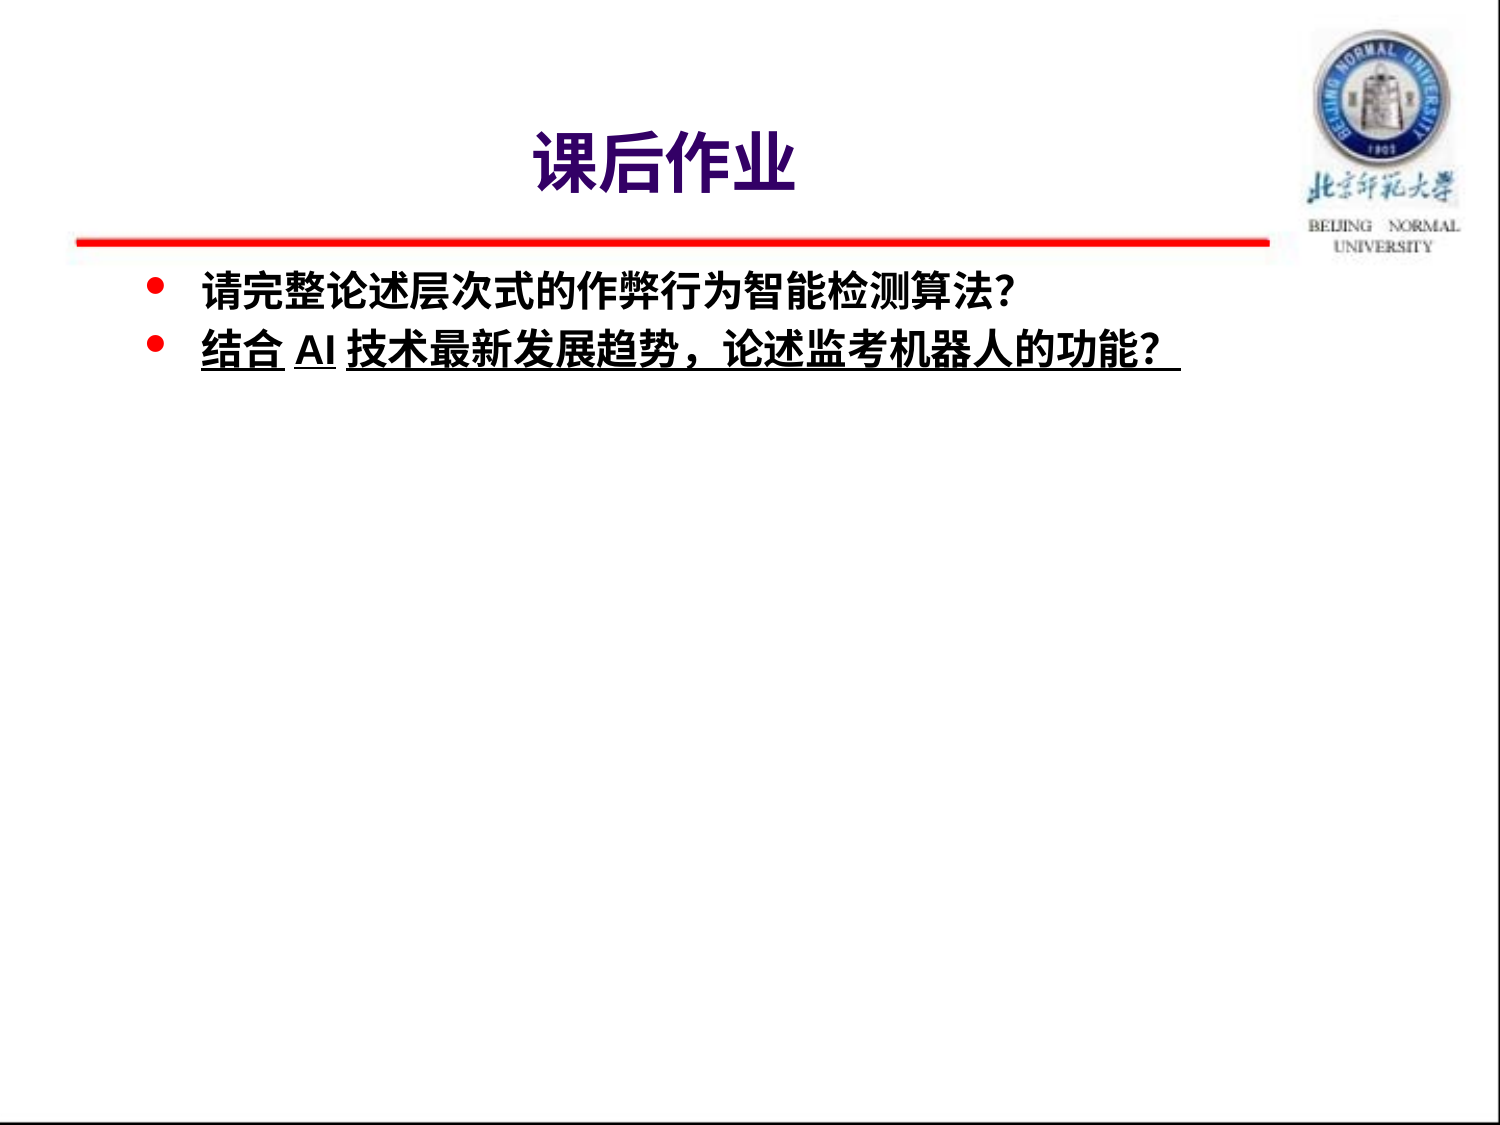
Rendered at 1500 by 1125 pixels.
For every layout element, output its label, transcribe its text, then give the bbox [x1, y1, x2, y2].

picture [0, 0, 1500, 1125]
title 课后作业 [29, 89, 1301, 209]
list 请完整论述层次式的作弊行为智能检测算法？ 结合AI技术最新发展趋势，论述监考机器人的功能？ [129, 256, 1341, 1059]
